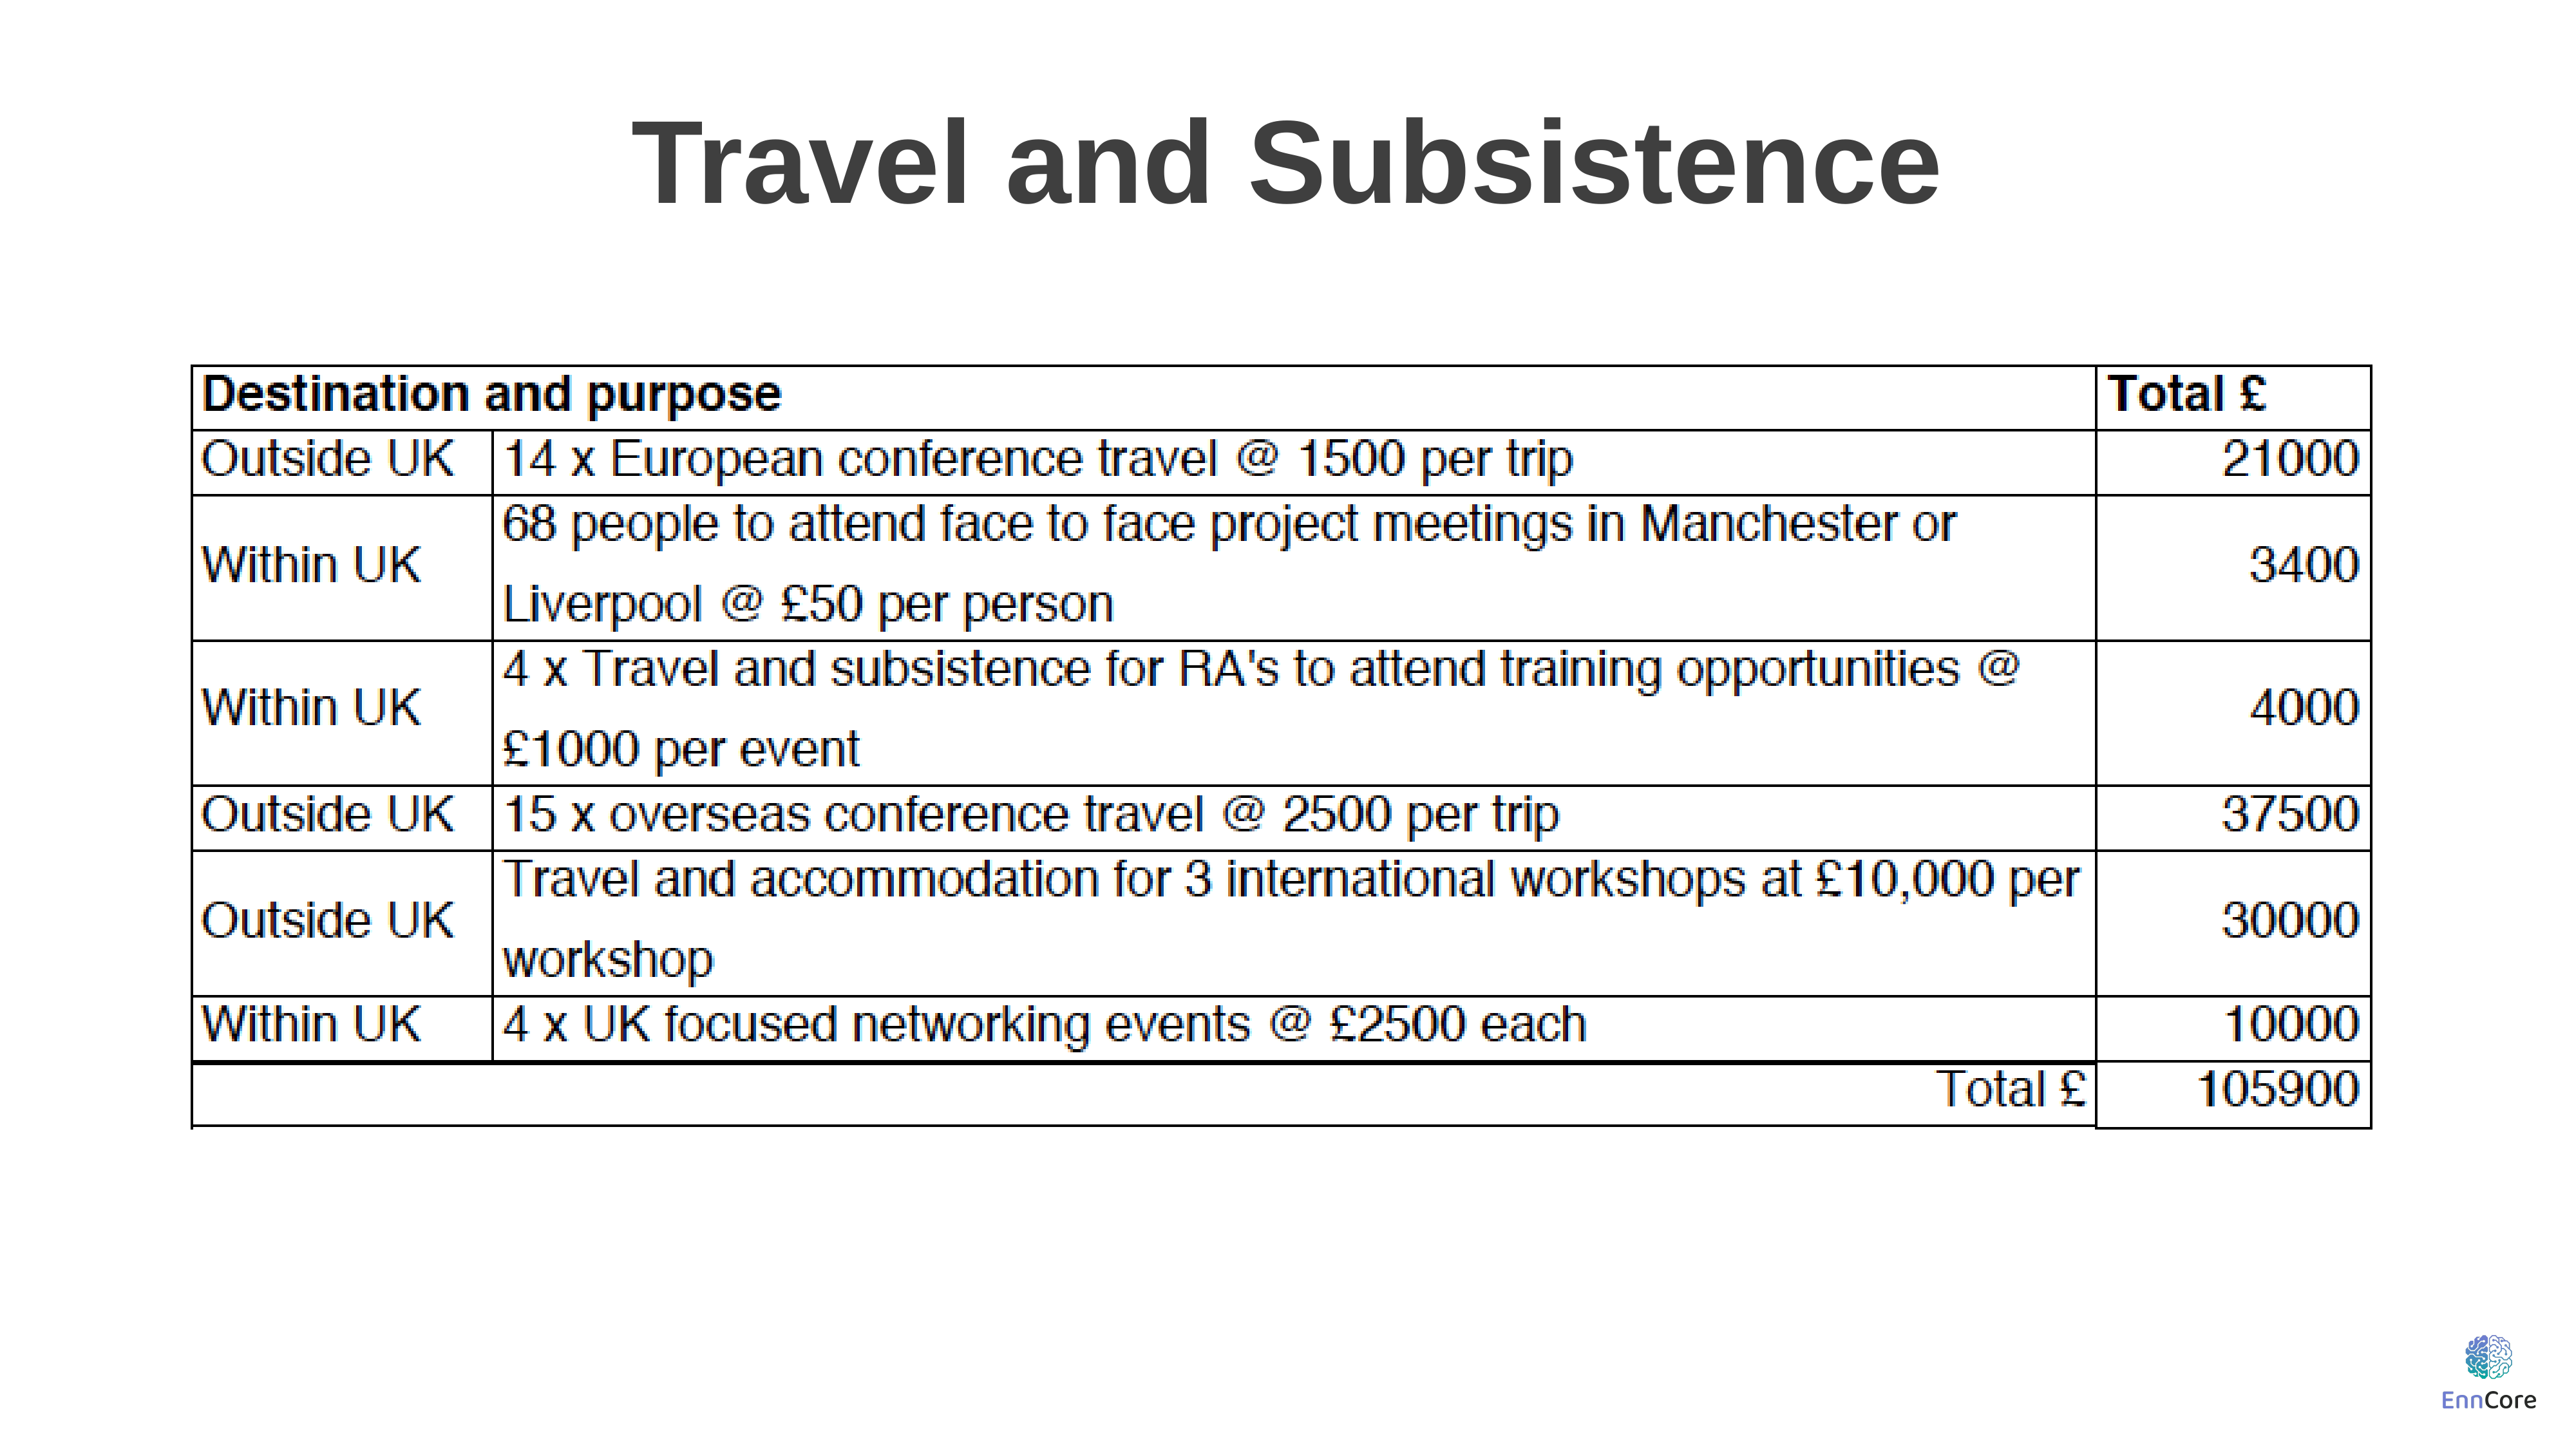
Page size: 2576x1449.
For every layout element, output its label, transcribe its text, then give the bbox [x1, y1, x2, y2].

picture [185, 354, 2386, 1139]
title Travel and Subsistence [417, 80, 2159, 249]
picture [2443, 1335, 2536, 1408]
